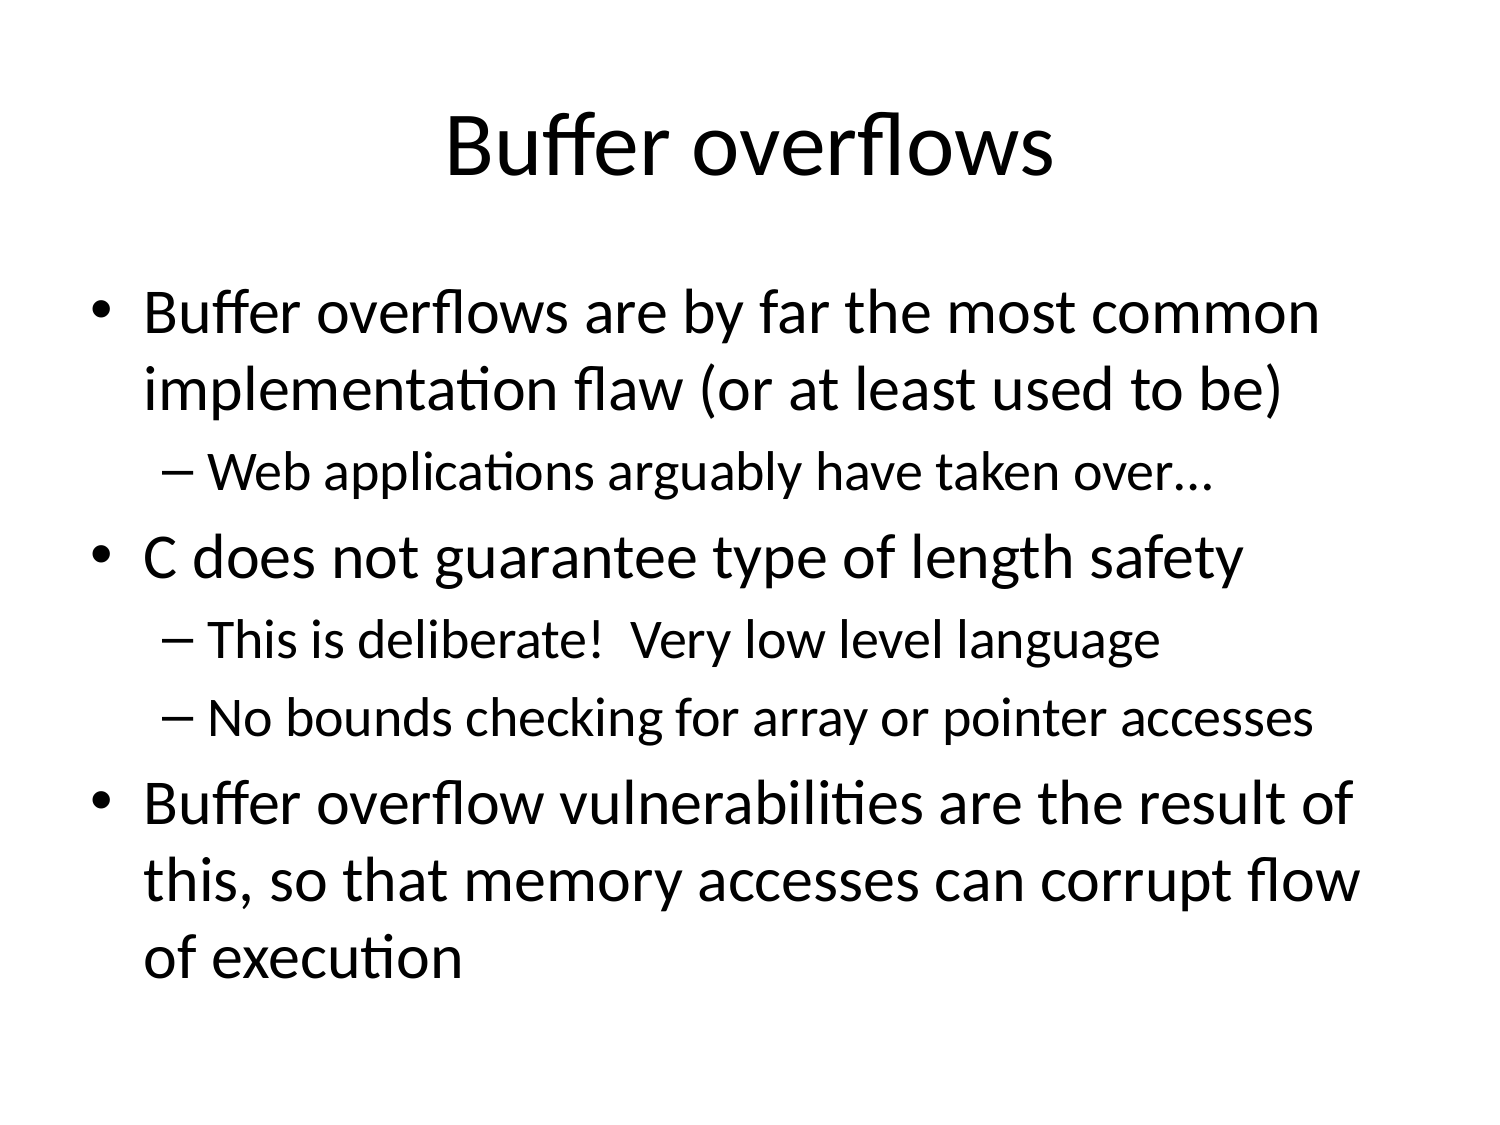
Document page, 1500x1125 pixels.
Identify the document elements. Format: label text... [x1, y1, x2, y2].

title Buffer overflows [75, 45, 1425, 233]
list Buffer overflows are by far the most common implementation flaw (or at least used to be) Web applications arguably have taken over… C does not guarantee type of length safety This is deliberate! Very low level language No bounds checking for array or pointer accesses Buffer overflow vulnerabilities are the result of this, so that memory accesses can corrupt flow of execution [75, 262, 1425, 1005]
